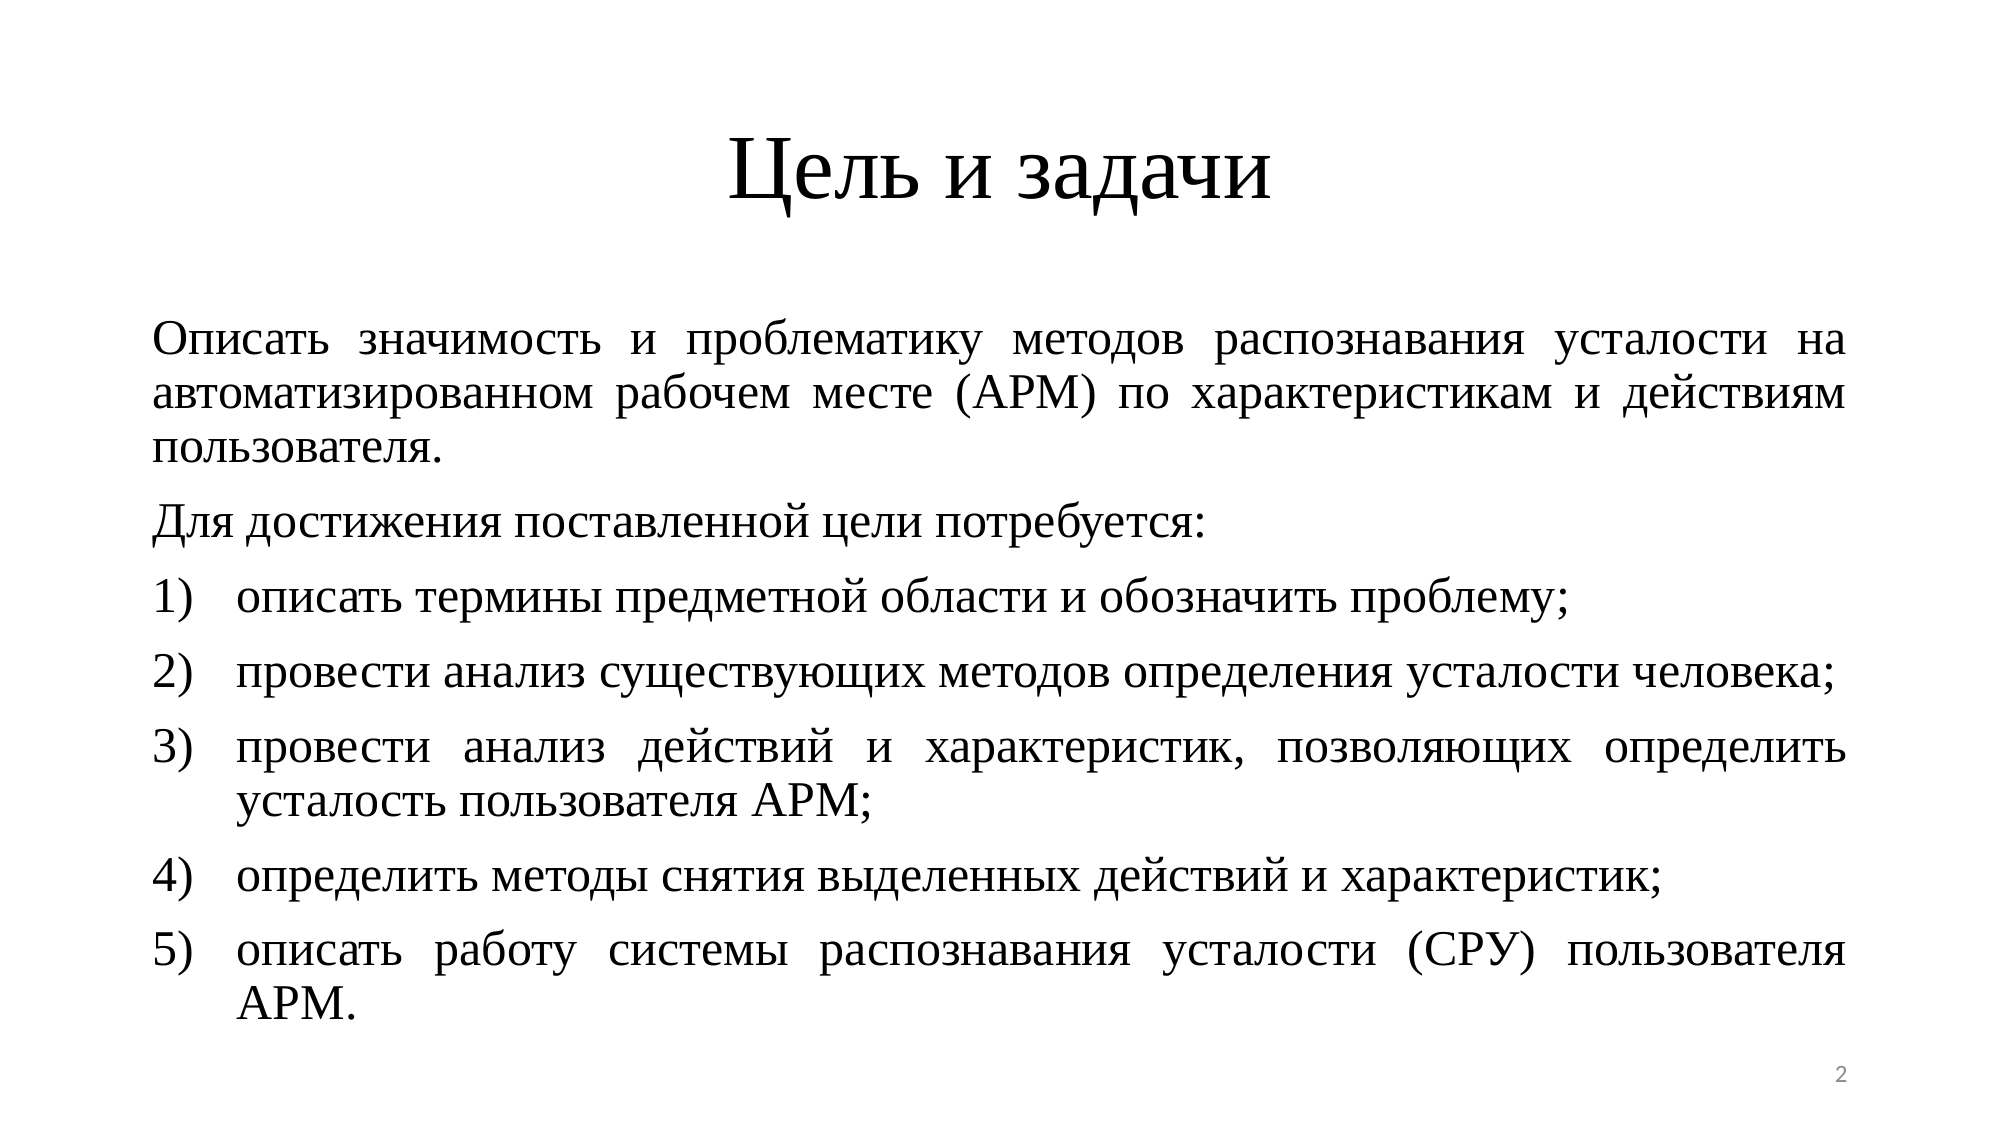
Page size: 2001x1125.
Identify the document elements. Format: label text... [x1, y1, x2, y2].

slide_number 2 [1412, 1042, 1863, 1103]
list Описать значимость и проблематику методов распознавания усталости на автоматизированном рабочем месте (АРМ) по характеристикам и действиям пользователя. Для достижения поставленной цели потребуется: описать термины предметной области и обозначить проблему; провести анализ существующих методов определения усталости человека; провести анализ действий и характеристик, позволяющих определить усталость пользователя АРМ; определить методы снятия выделенных действий и характеристик; описать работу системы распознавания усталости (СРУ) пользователя АРМ. [137, 277, 1863, 1066]
title Цель и задачи [137, 59, 1863, 277]
